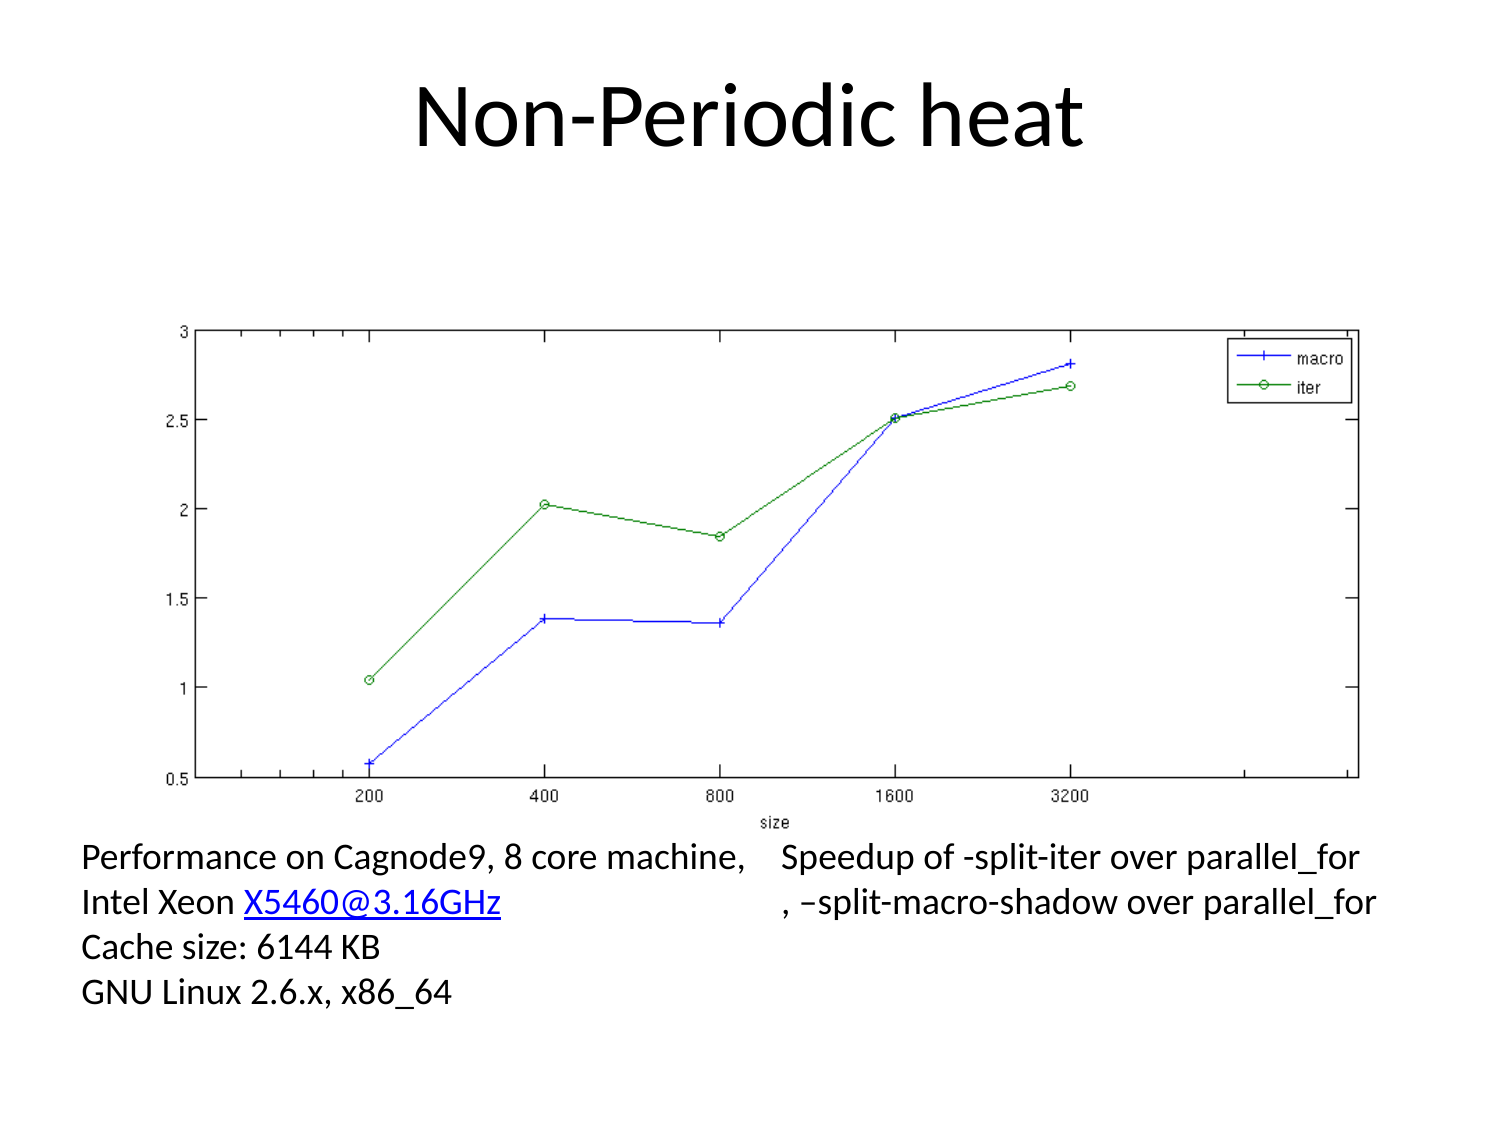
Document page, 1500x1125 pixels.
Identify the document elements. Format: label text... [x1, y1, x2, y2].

picture [0, 288, 1500, 837]
text_box Performance on Cagnode9, 8 core machine, Intel Xeon X5460@3.16GHz Cache size: 6144 KB GNU Linux 2.6.x, x86_64 [66, 845, 762, 1020]
text_box Speedup of -split-iter over parallel_for , –split-macro-shadow over parallel_for [766, 845, 1393, 930]
title Non-Periodic heat [75, 45, 1425, 175]
